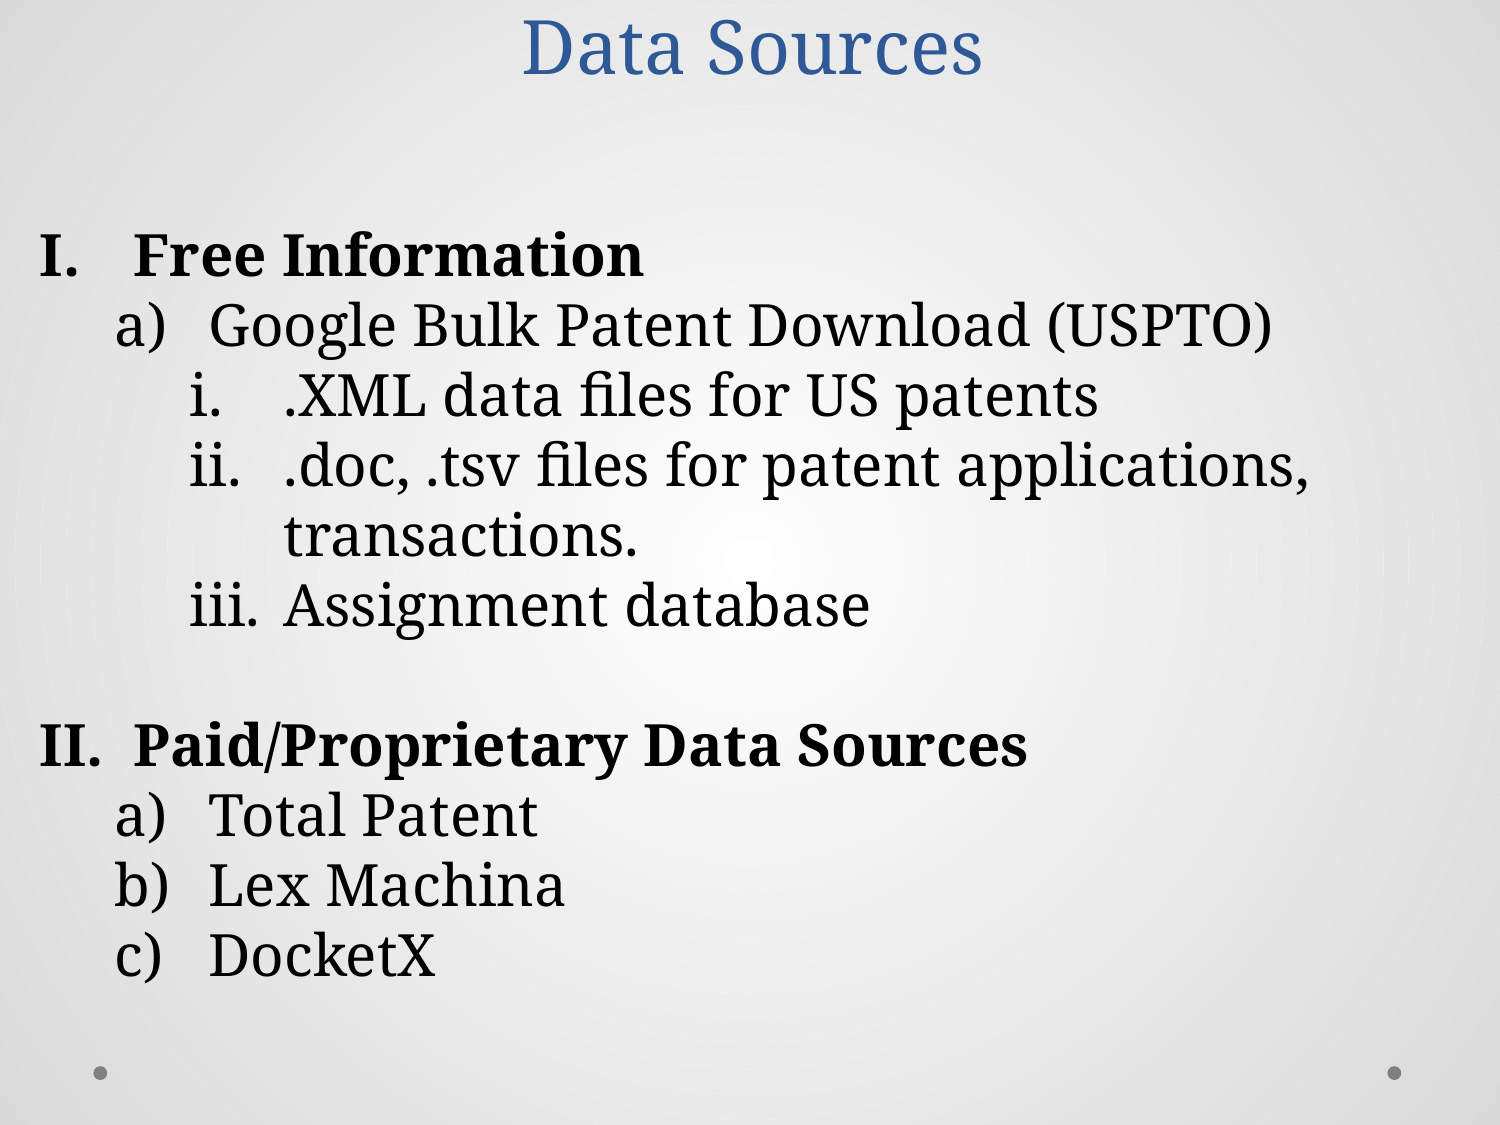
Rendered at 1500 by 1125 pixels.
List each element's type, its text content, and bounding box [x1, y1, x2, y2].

text_box Free Information Google Bulk Patent Download (USPTO) .XML data files for US patents .doc, .tsv files for patent applications, transactions. Assignment database Paid/Proprietary Data Sources Total Patent Lex Machina DocketX [25, 211, 1459, 996]
title Data Sources [47, 15, 1459, 97]
